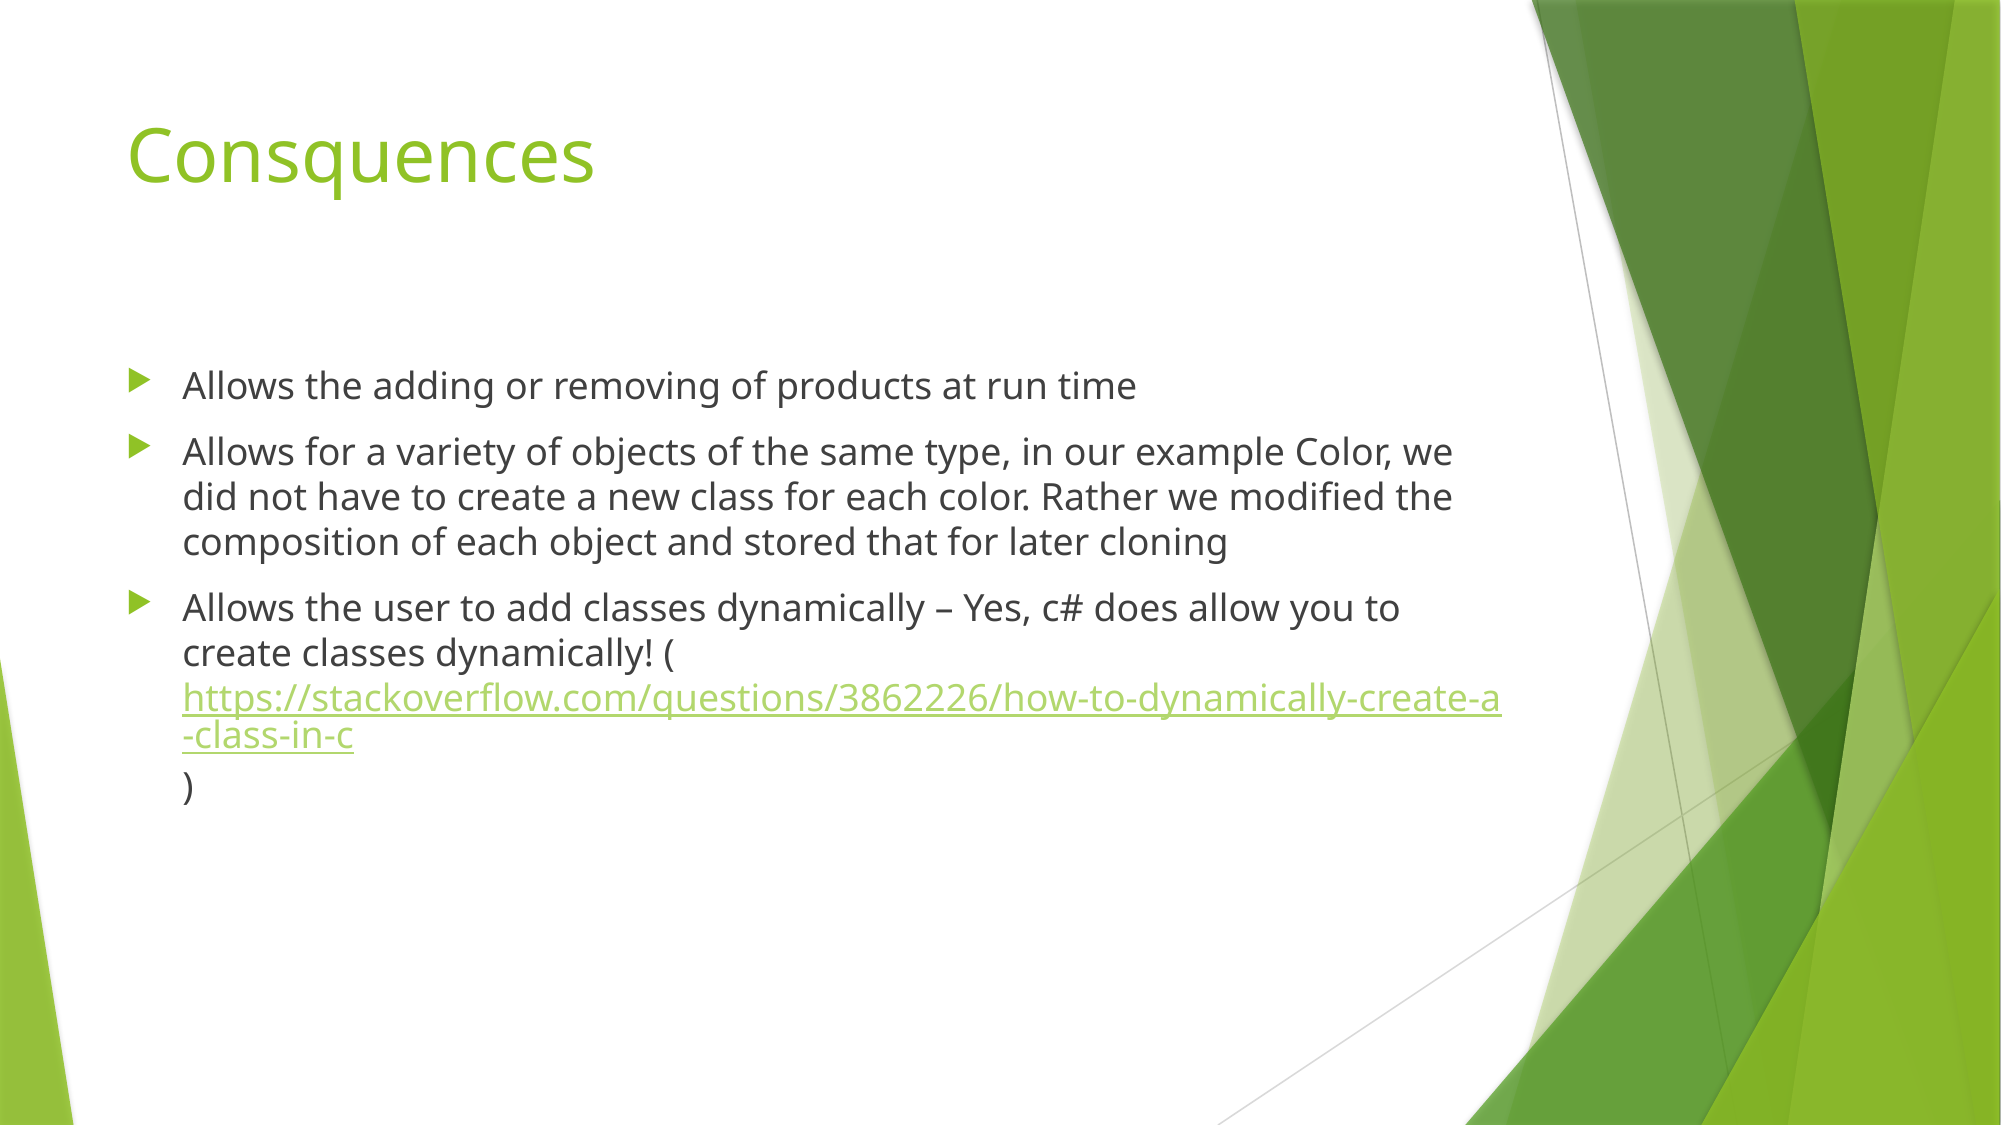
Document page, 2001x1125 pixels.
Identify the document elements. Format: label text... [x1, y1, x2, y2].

title Consquences [111, 99, 1522, 317]
list Allows the adding or removing of products at run time Allows for a variety of objects of the same type, in our example Color, we did not have to create a new class for each color. Rather we modified the composition of each object and stored that for later cloning Allows the user to add classes dynamically – Yes, c# does allow you to create classes dynamically! (https://stackoverflow.com/questions/3862226/how-to-dynamically-create-a-class-in-c) [111, 354, 1522, 992]
